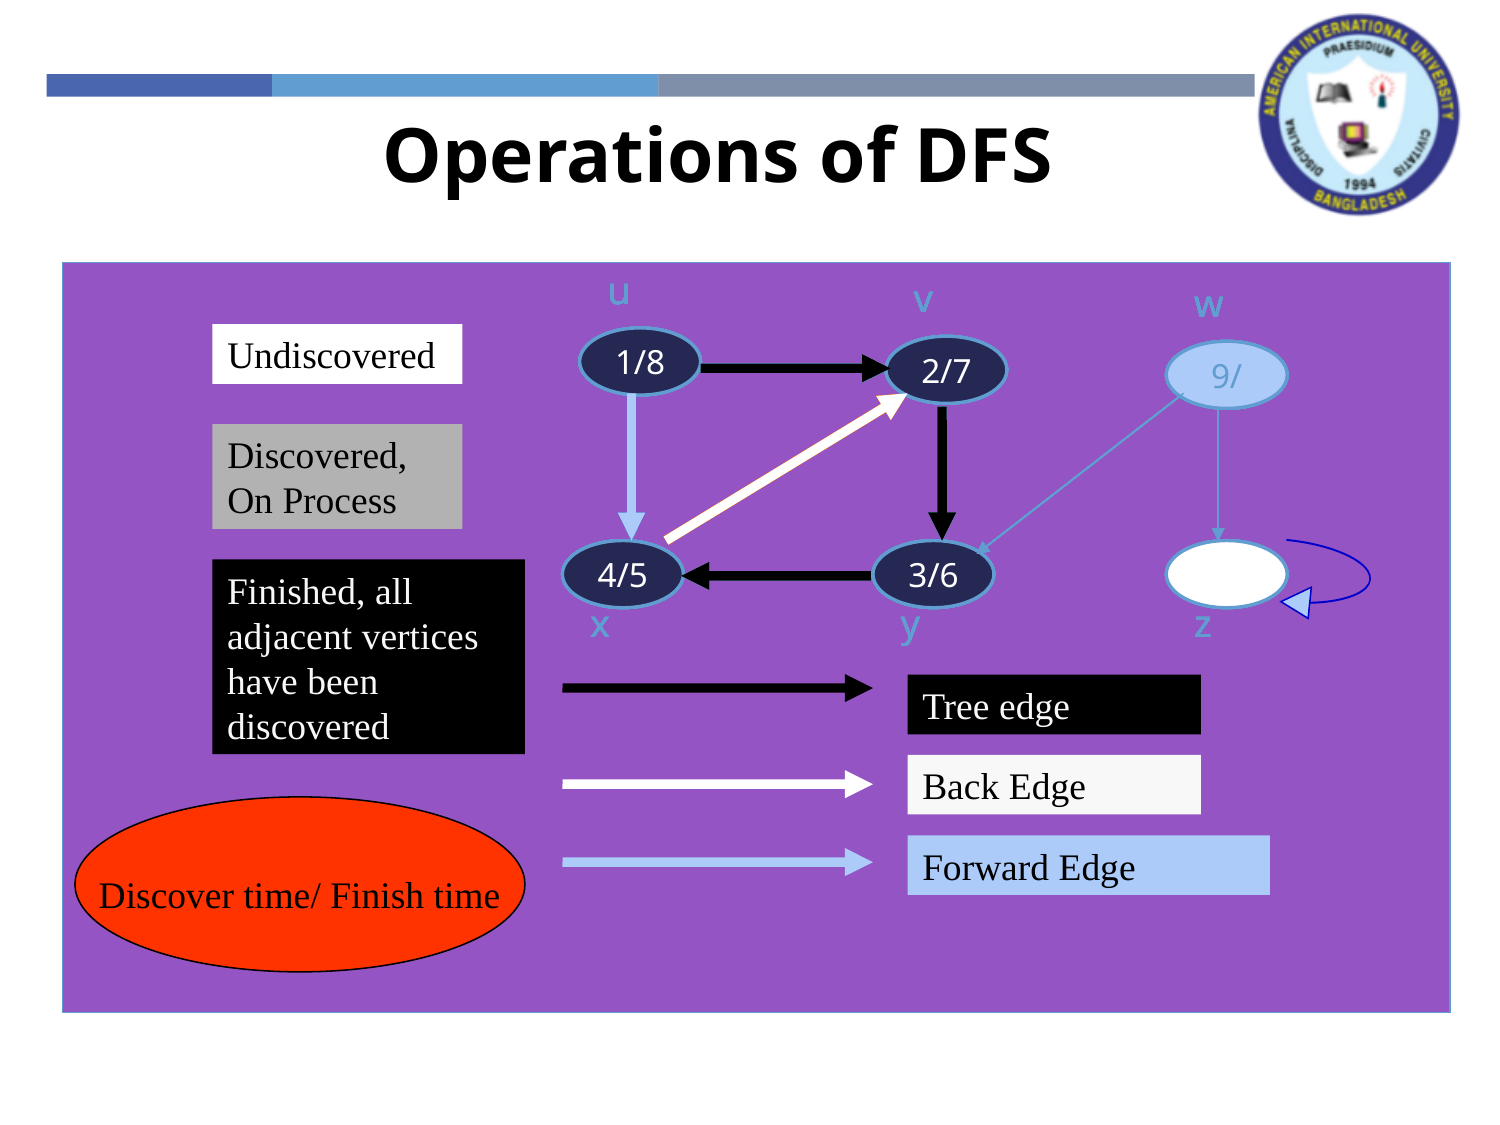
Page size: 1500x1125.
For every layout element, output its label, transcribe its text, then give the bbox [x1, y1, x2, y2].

text_box Finished, all adjacent vertices have been discovered [212, 559, 525, 755]
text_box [561, 666, 1291, 896]
text_box Discovered, On Process [212, 424, 463, 529]
picture [1254, 9, 1465, 221]
text_box [1297, 541, 1371, 619]
text_box Undiscovered [212, 324, 463, 384]
title Operations of DFS [14, 73, 1421, 233]
text_box [62, 262, 1450, 1013]
text_box Discover time/ Finish time [74, 796, 525, 972]
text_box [561, 258, 1291, 654]
